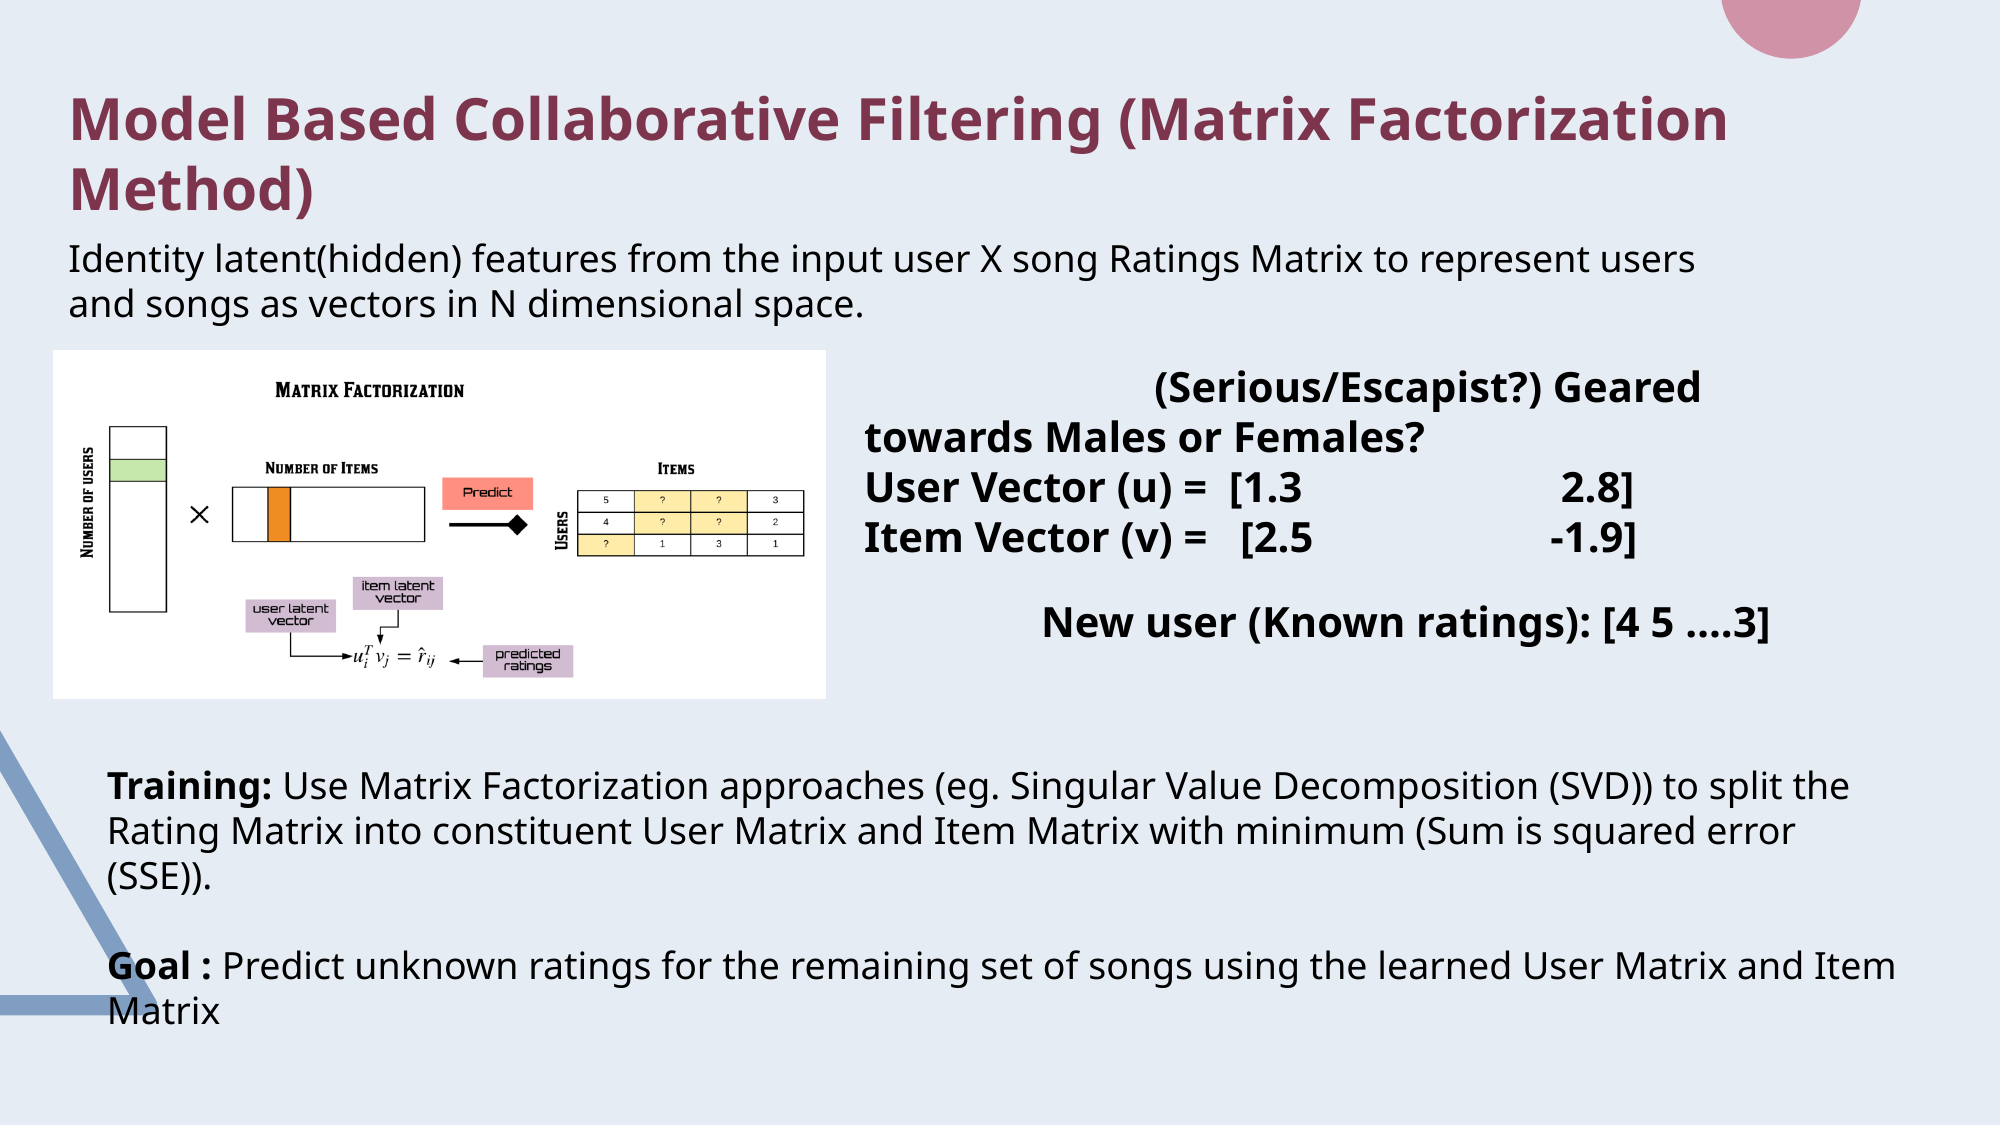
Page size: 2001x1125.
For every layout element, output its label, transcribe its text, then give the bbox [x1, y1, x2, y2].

text_box (Serious/Escapist?) Geared towards Males or Females? User Vector (u) = [1.3 2.8] Item Vector (v) = [2.5 -1.9] [849, 353, 1850, 669]
text_box Model Based Collaborative Filtering (Matrix Factorization Method) [53, 74, 2000, 230]
text_box New user (Known ratings): [4 5 ….3] [1026, 588, 2000, 754]
picture [53, 350, 826, 700]
text_box Identity latent(hidden) features from the input user X song Ratings Matrix to represent users and songs as vectors in N dimensional space. [53, 227, 1771, 333]
text_box Training: Use Matrix Factorization approaches (eg. Singular Value Decomposition (SVD)) to split the Rating Matrix into constituent User Matrix and Item Matrix with minimum (Sum is squared error (SSE)). Goal : Predict unknown ratings for the remaining set of songs using the learned User Matrix and Item Matrix [92, 754, 1916, 1040]
